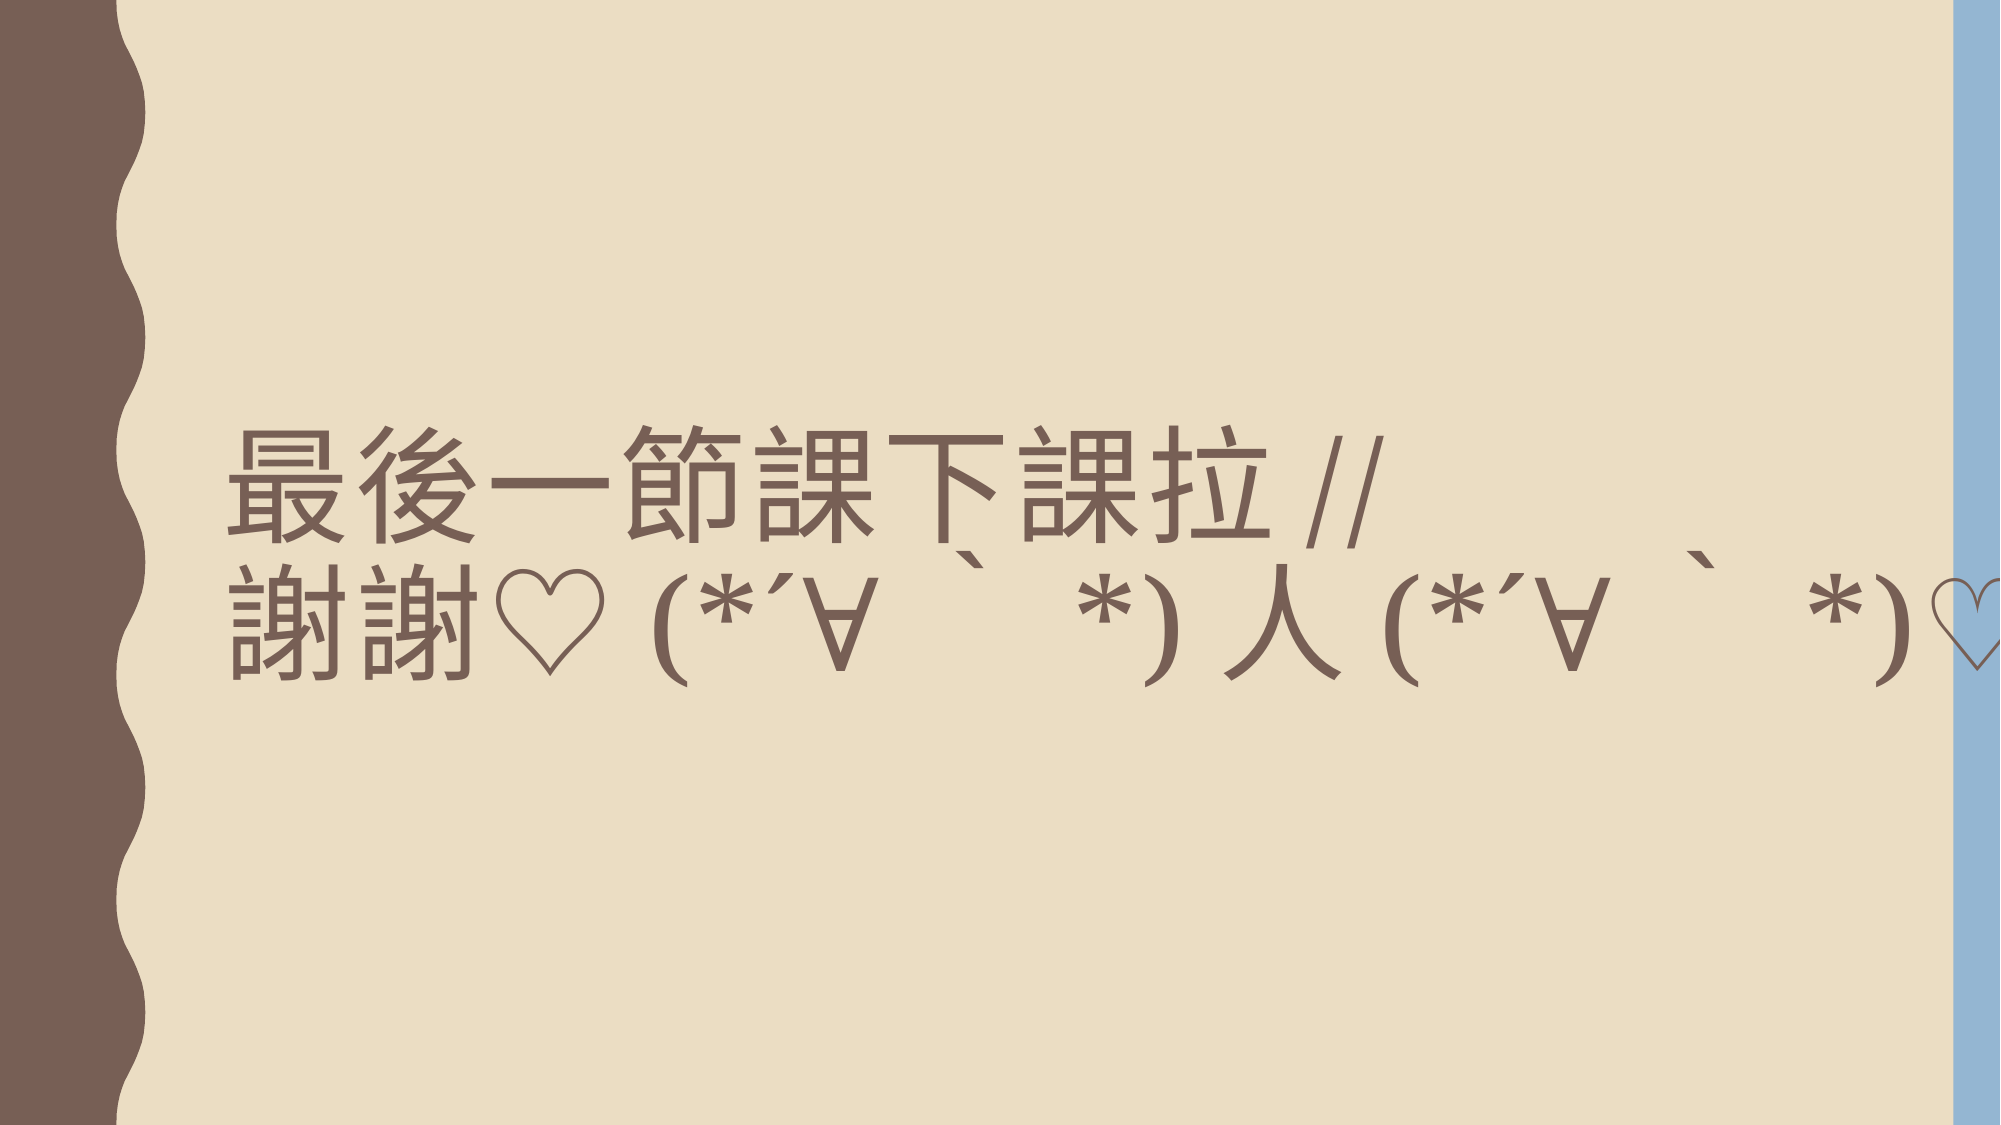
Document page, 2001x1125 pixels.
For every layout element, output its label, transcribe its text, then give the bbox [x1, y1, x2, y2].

title 最後一節課下課拉// 謝謝♡(*´∀｀*)人(*´∀｀*)♡ [207, 415, 2000, 843]
